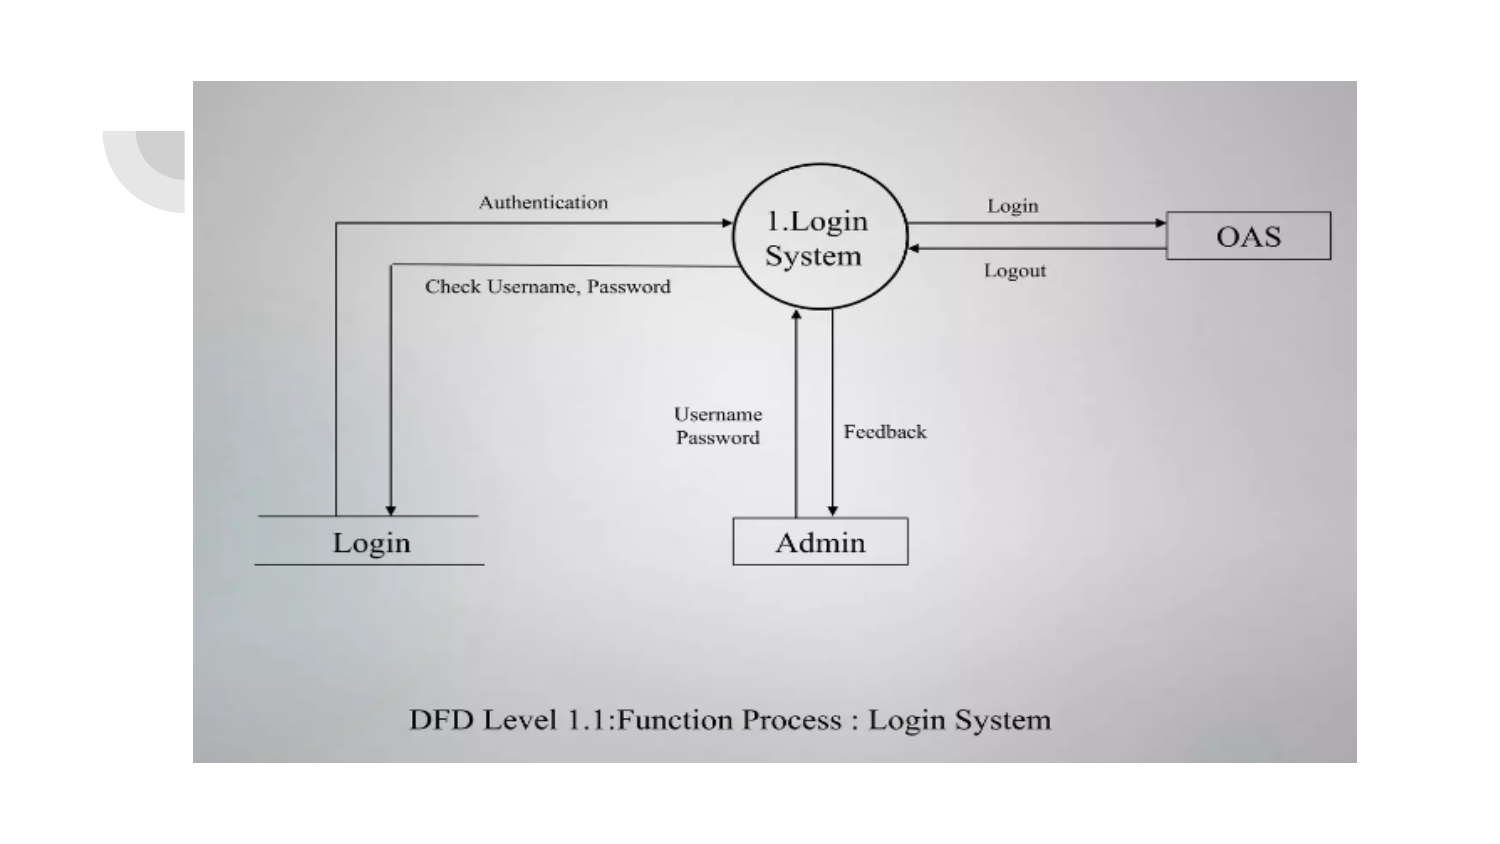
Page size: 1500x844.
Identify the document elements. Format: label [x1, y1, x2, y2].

picture [192, 80, 1358, 763]
